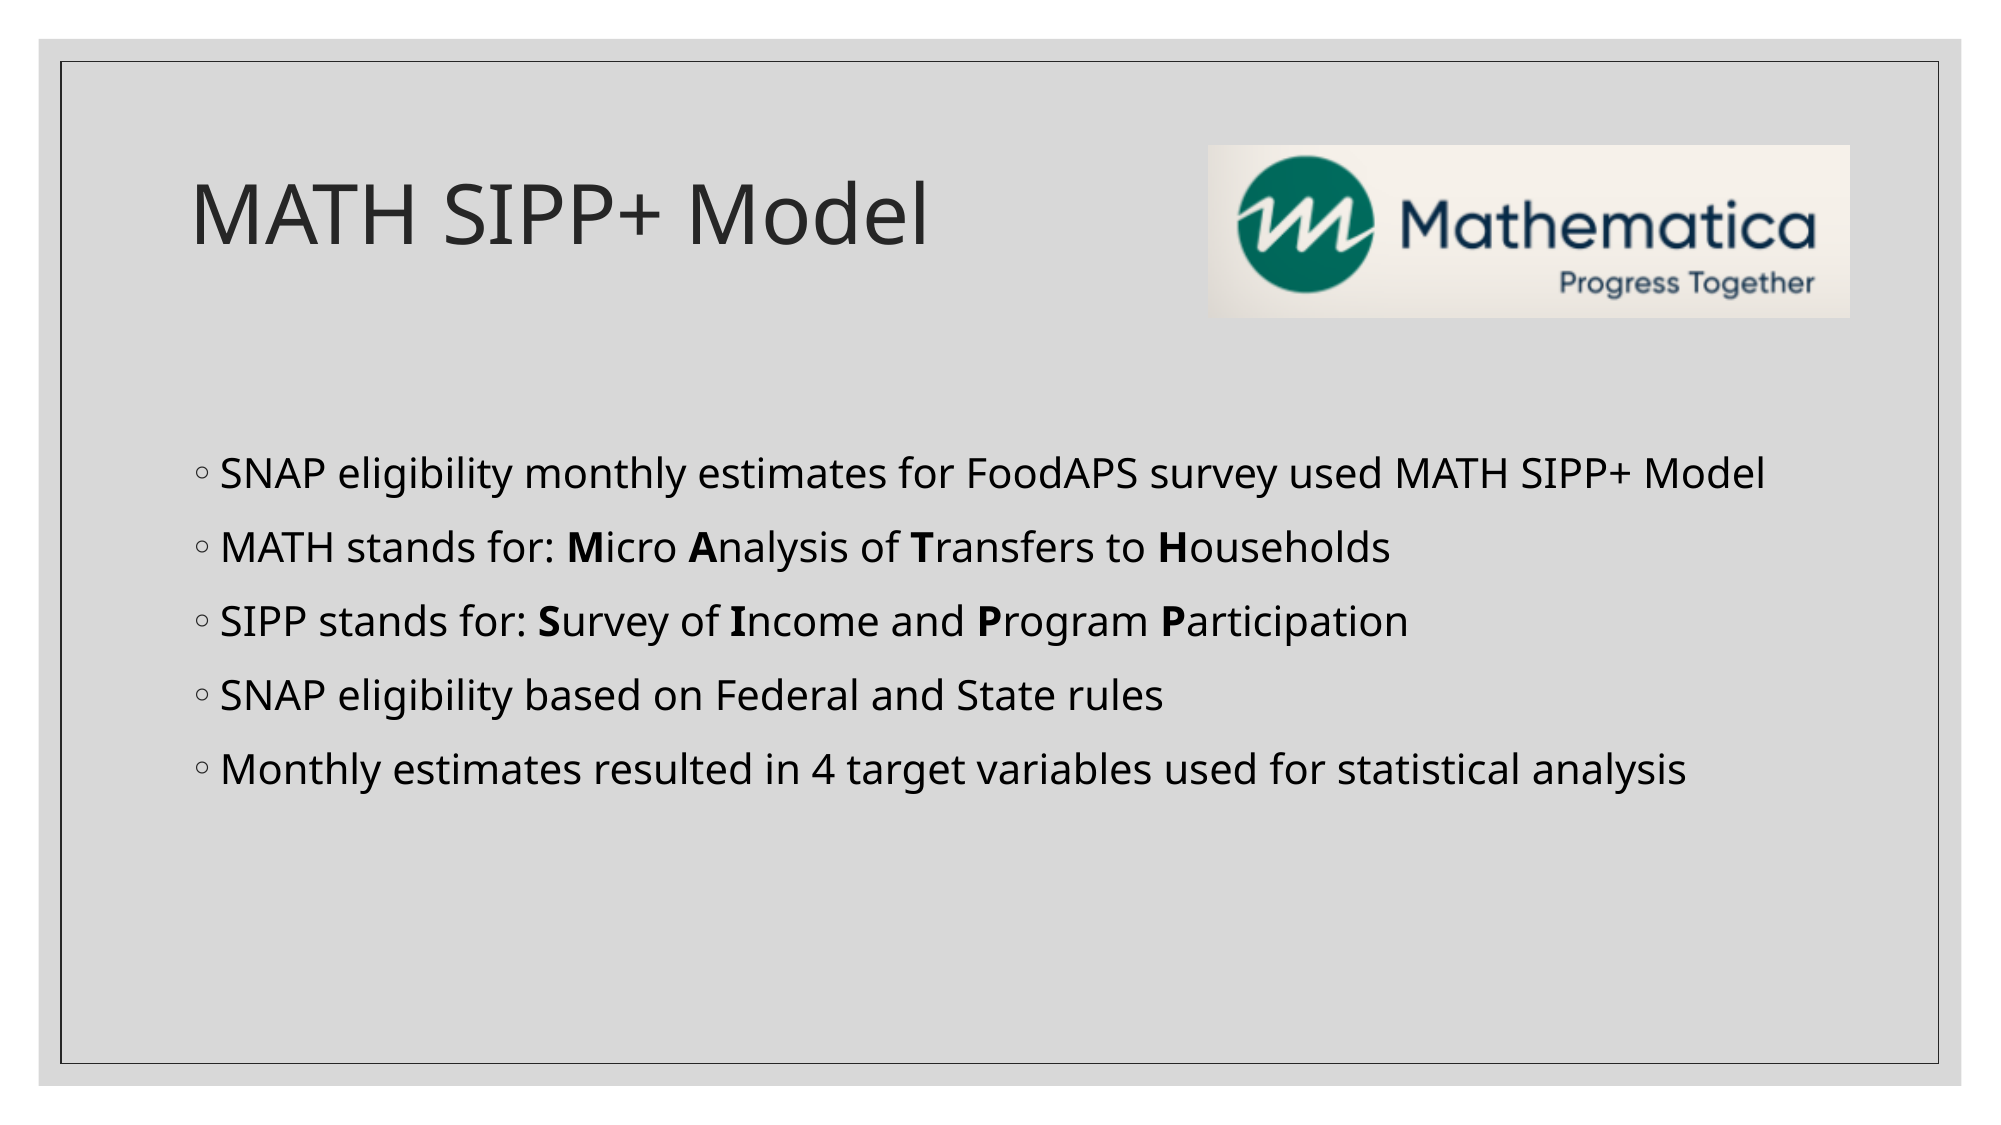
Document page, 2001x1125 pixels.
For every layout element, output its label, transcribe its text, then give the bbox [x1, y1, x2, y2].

list SNAP eligibility monthly estimates for FoodAPS survey used MATH SIPP+ Model MATH stands for: Micro Analysis of Transfers to Households SIPP stands for: Survey of Income and Program Participation SNAP eligibility based on Federal and State rules Monthly estimates resulted in 4 target variables used for statistical analysis [174, 434, 1813, 828]
title MATH SIPP+ Model [174, 105, 1825, 331]
picture [1207, 145, 1850, 318]
